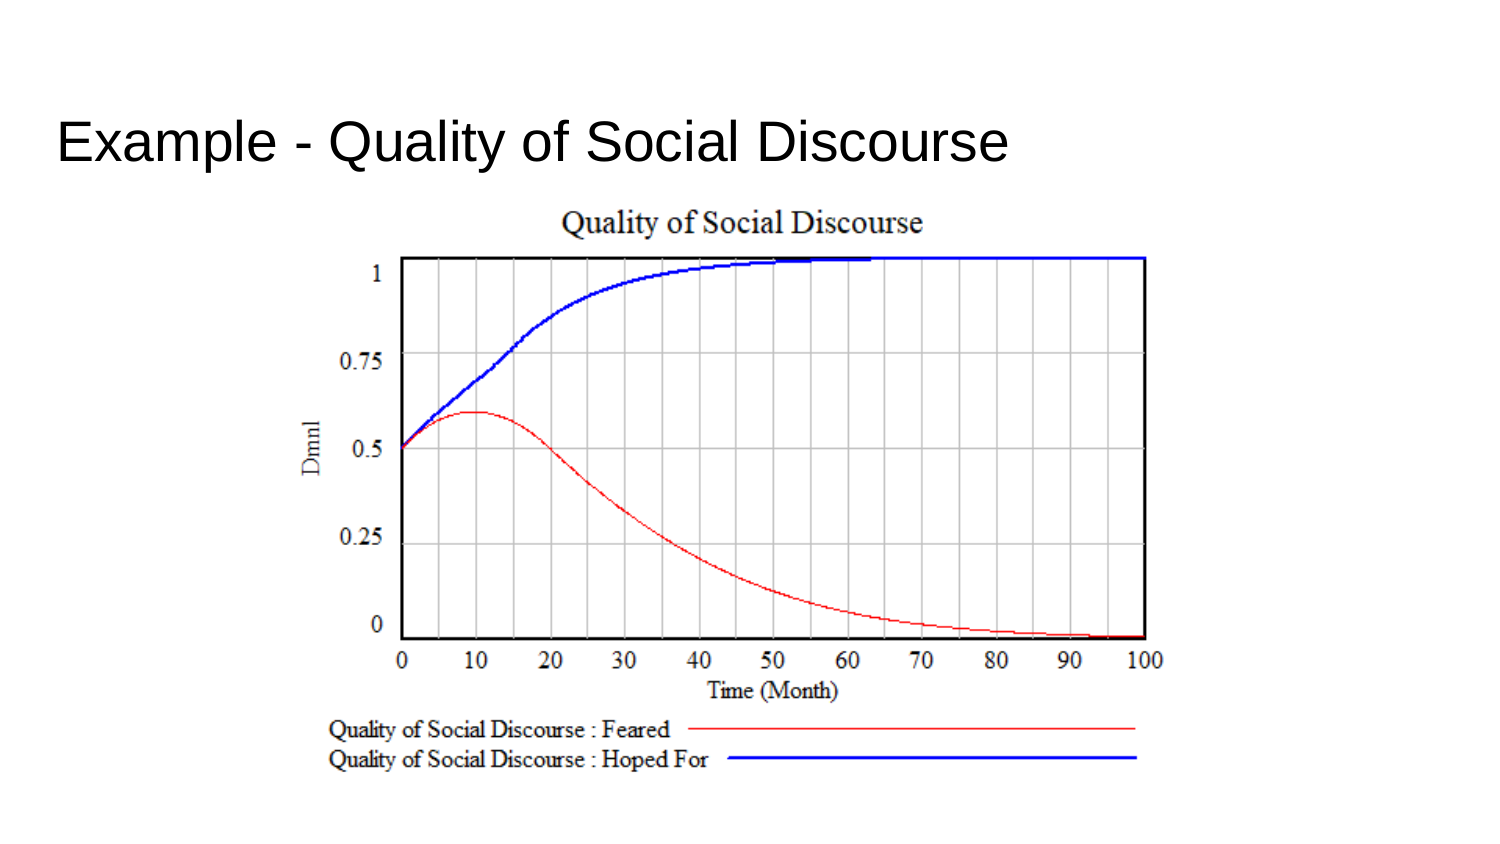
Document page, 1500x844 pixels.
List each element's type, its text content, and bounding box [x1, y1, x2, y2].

picture [299, 188, 1182, 783]
title Example - Quality of Social Discourse [41, 95, 1440, 189]
